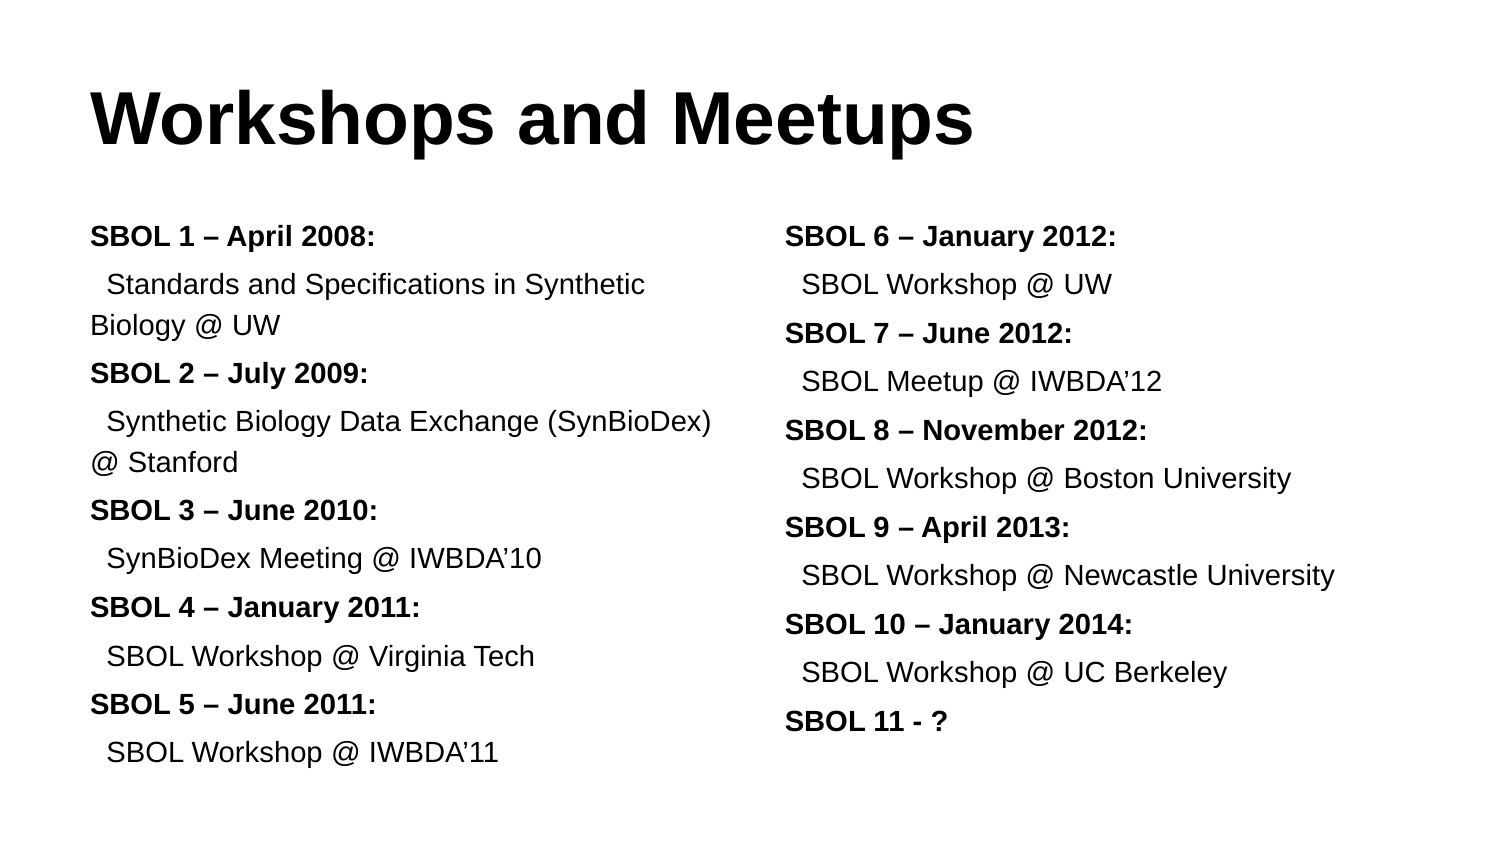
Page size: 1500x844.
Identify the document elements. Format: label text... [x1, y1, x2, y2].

list SBOL 6 – January 2012: SBOL Workshop @ UW SBOL 7 – June 2012: SBOL Meetup @ IWBDA’12 SBOL 8 – November 2012: SBOL Workshop @ Boston University SBOL 9 – April 2013: SBOL Workshop @ Newcastle University SBOL 10 – January 2014: SBOL Workshop @ UC Berkeley SBOL 11 - ? [769, 196, 1425, 808]
title Workshops and Meetups [75, 33, 1425, 175]
list SBOL 1 – April 2008: Standards and Specifications in Synthetic Biology @ UW SBOL 2 – July 2009: Synthetic Biology Data Exchange (SynBioDex) @ Stanford SBOL 3 – June 2010: SynBioDex Meeting @ IWBDA’10 SBOL 4 – January 2011: SBOL Workshop @ Virginia Tech SBOL 5 – June 2011: SBOL Workshop @ IWBDA’11 [75, 196, 731, 808]
